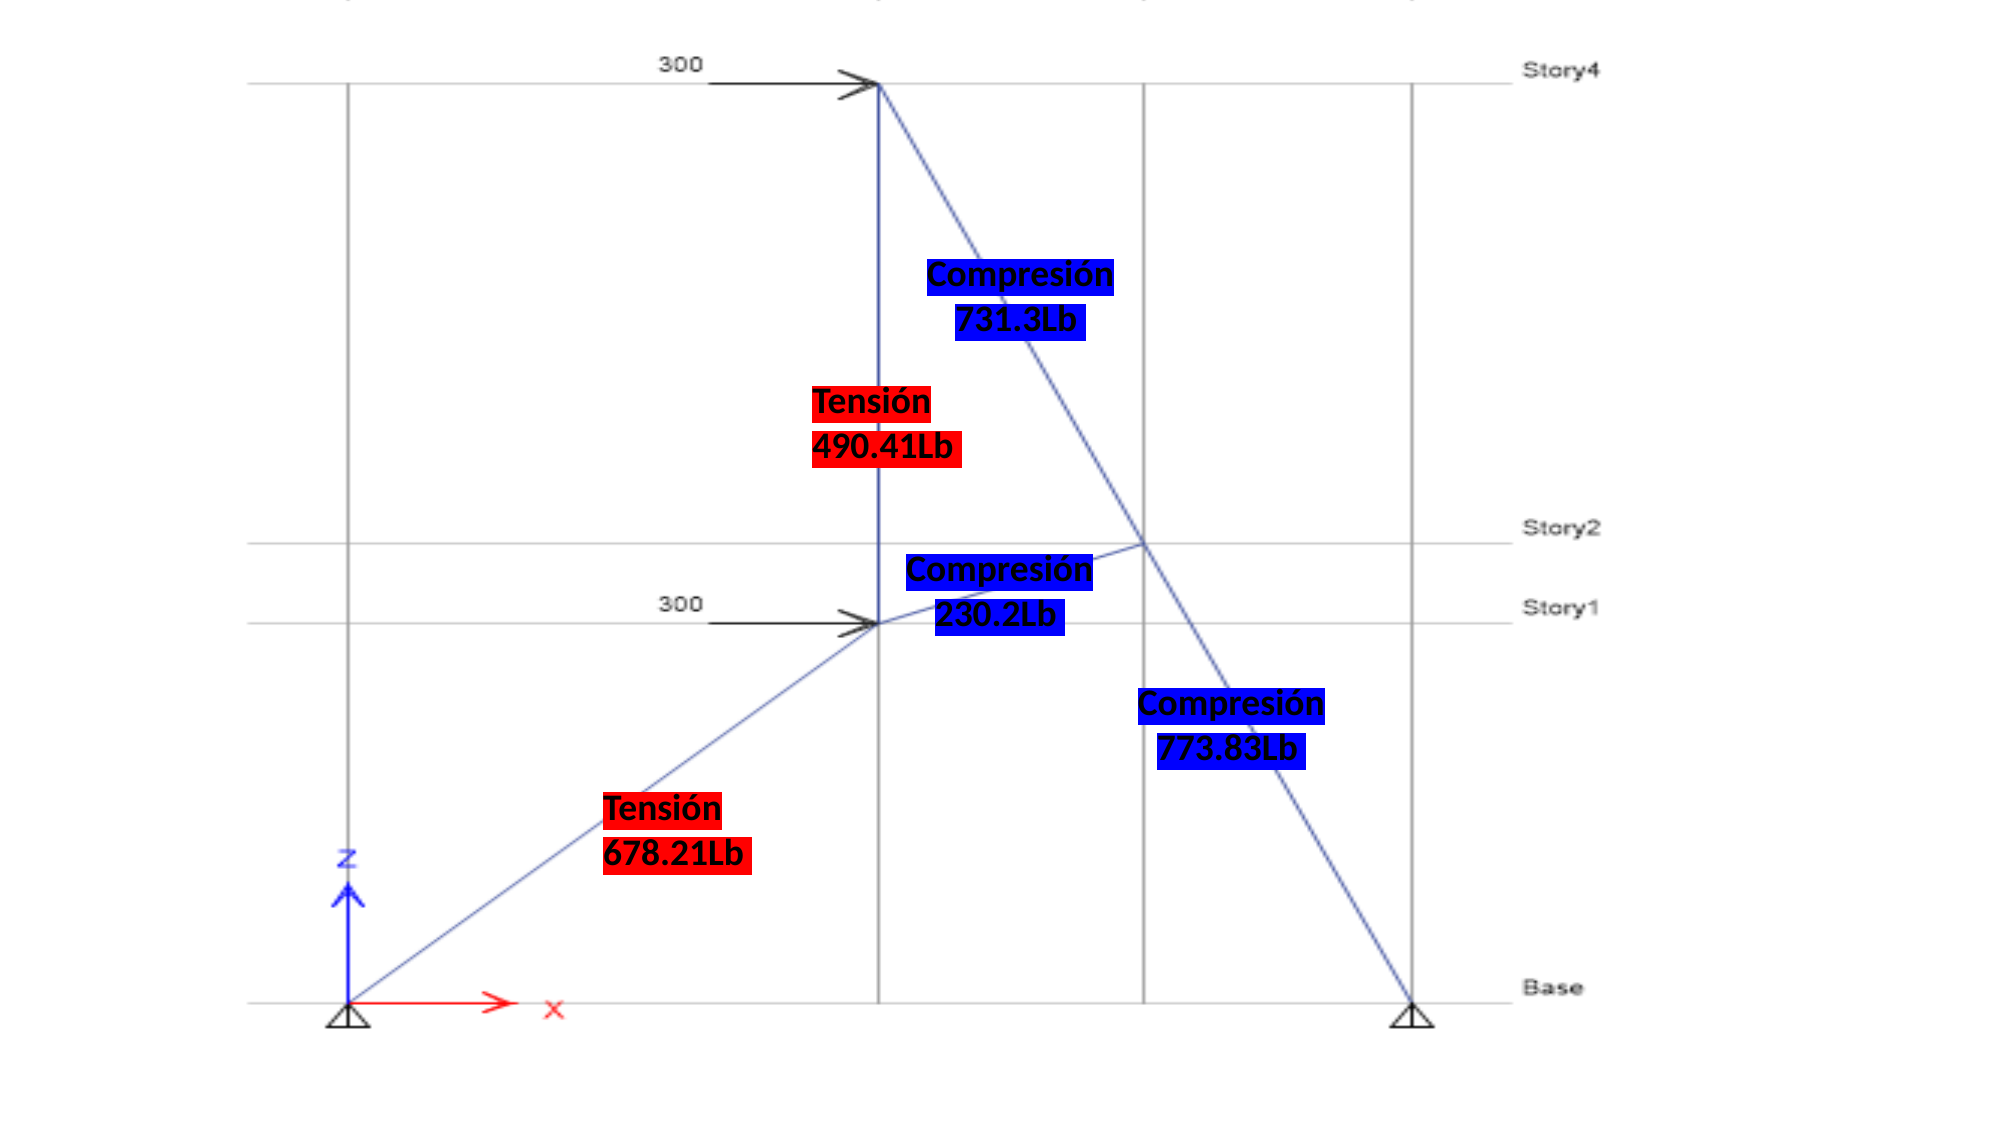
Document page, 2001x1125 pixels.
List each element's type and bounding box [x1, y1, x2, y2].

picture [221, 0, 1740, 1087]
